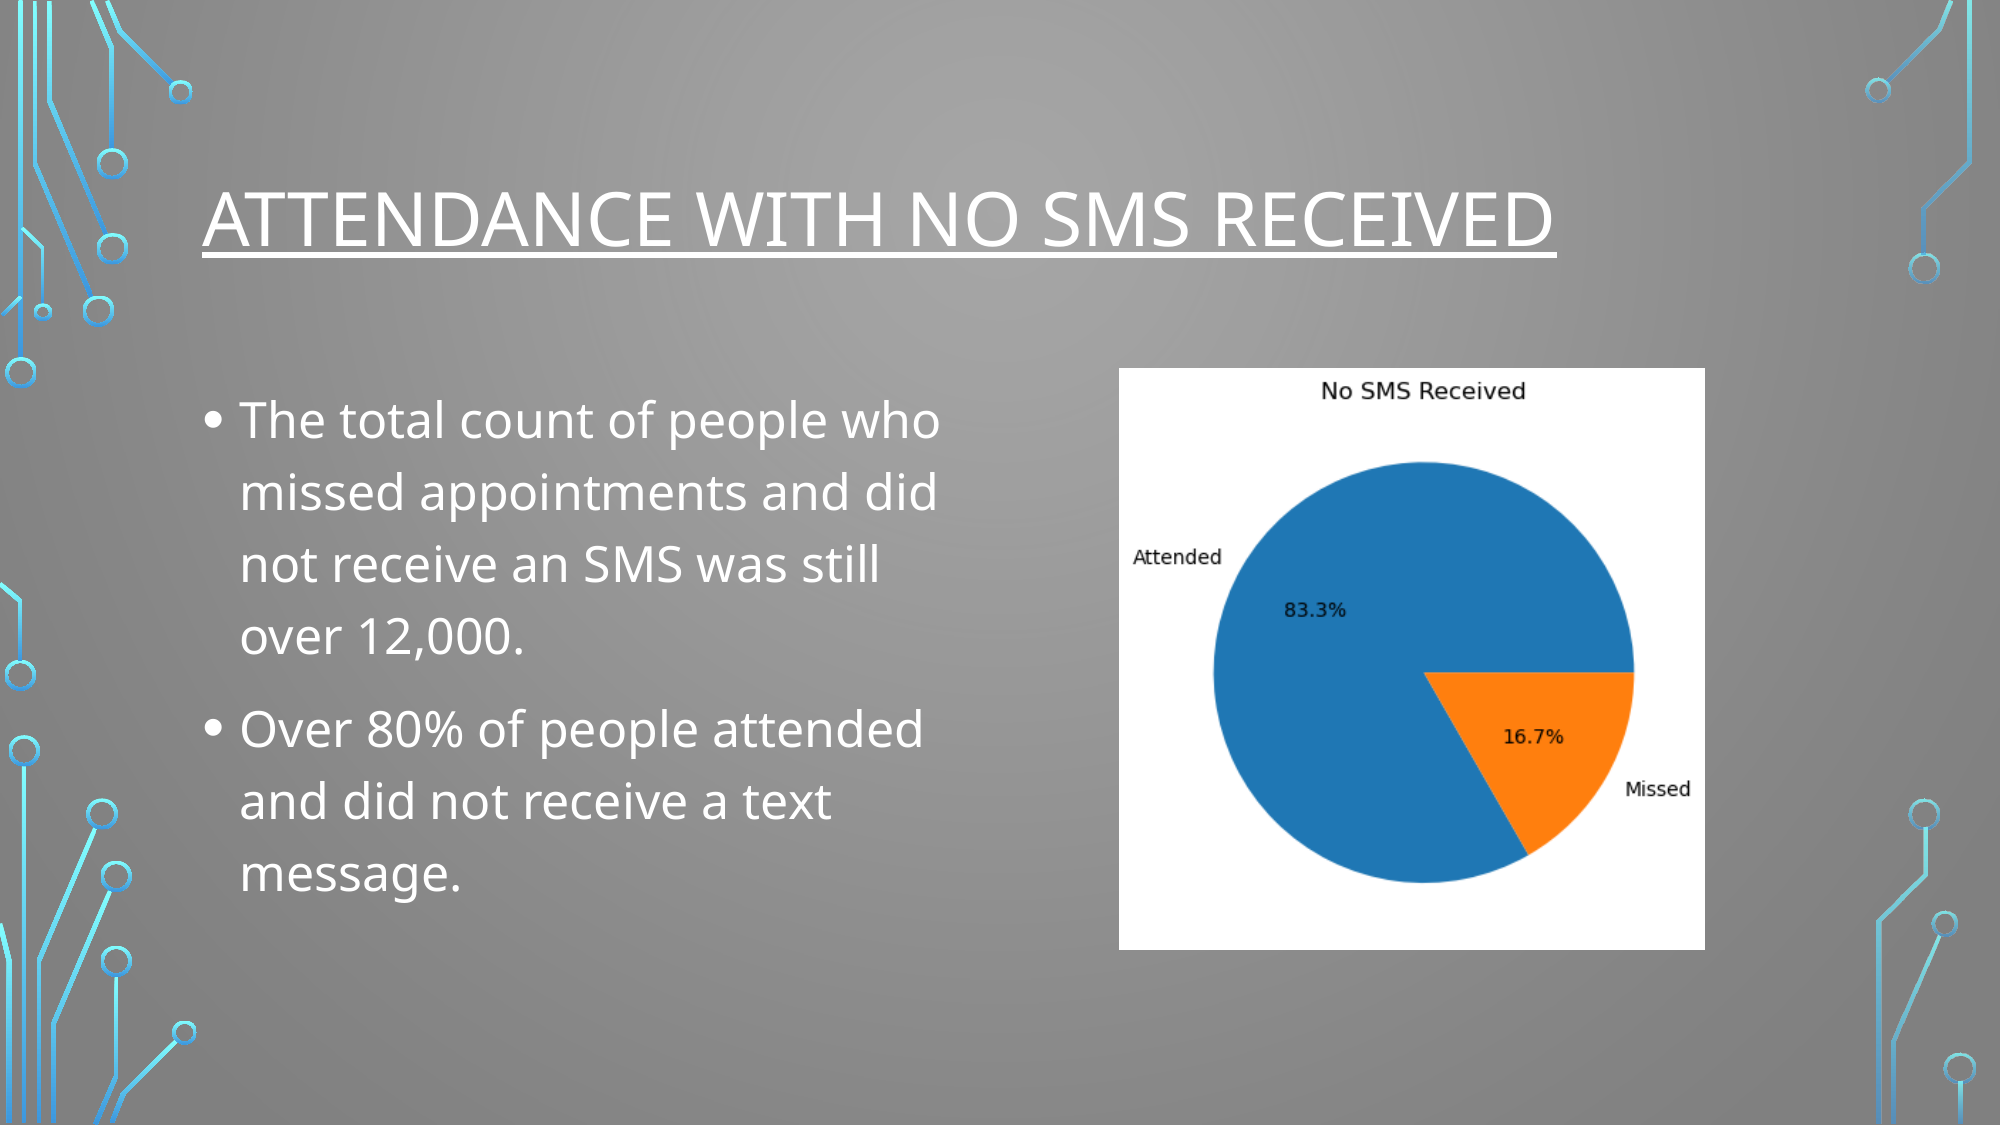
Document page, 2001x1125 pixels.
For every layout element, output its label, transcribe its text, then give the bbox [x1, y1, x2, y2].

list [1119, 368, 1706, 951]
list The total count of people who missed appointments and did not receive an SMS was still over 12,000. Over 80% of people attended and did not receive a text message. [187, 369, 988, 950]
title Attendance with no sms received [187, 101, 1813, 344]
